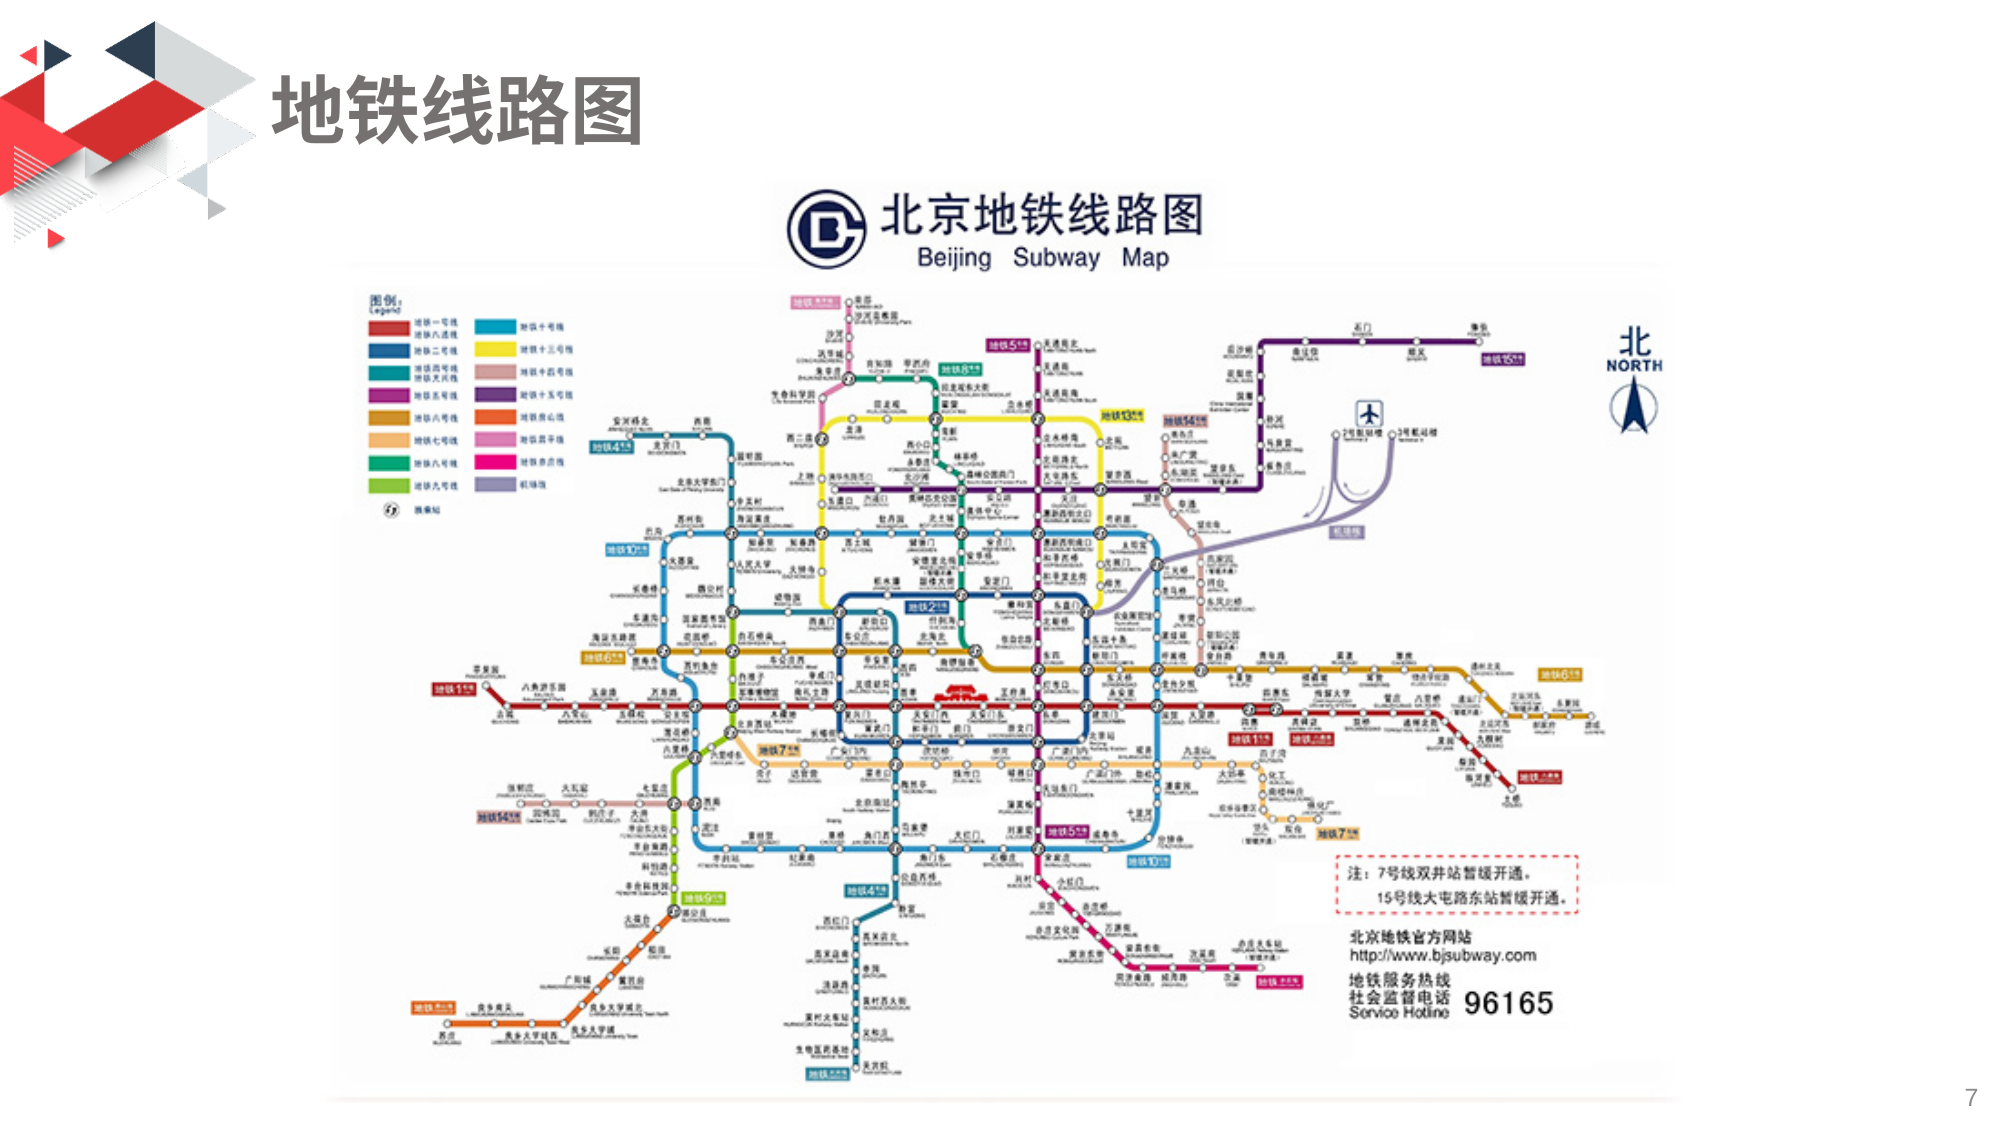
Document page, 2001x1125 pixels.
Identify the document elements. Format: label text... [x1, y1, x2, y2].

picture [313, 157, 1695, 1103]
title 地铁线路图 [255, 50, 1943, 178]
picture [0, 21, 256, 255]
slide_number 7 [1923, 1067, 1994, 1125]
